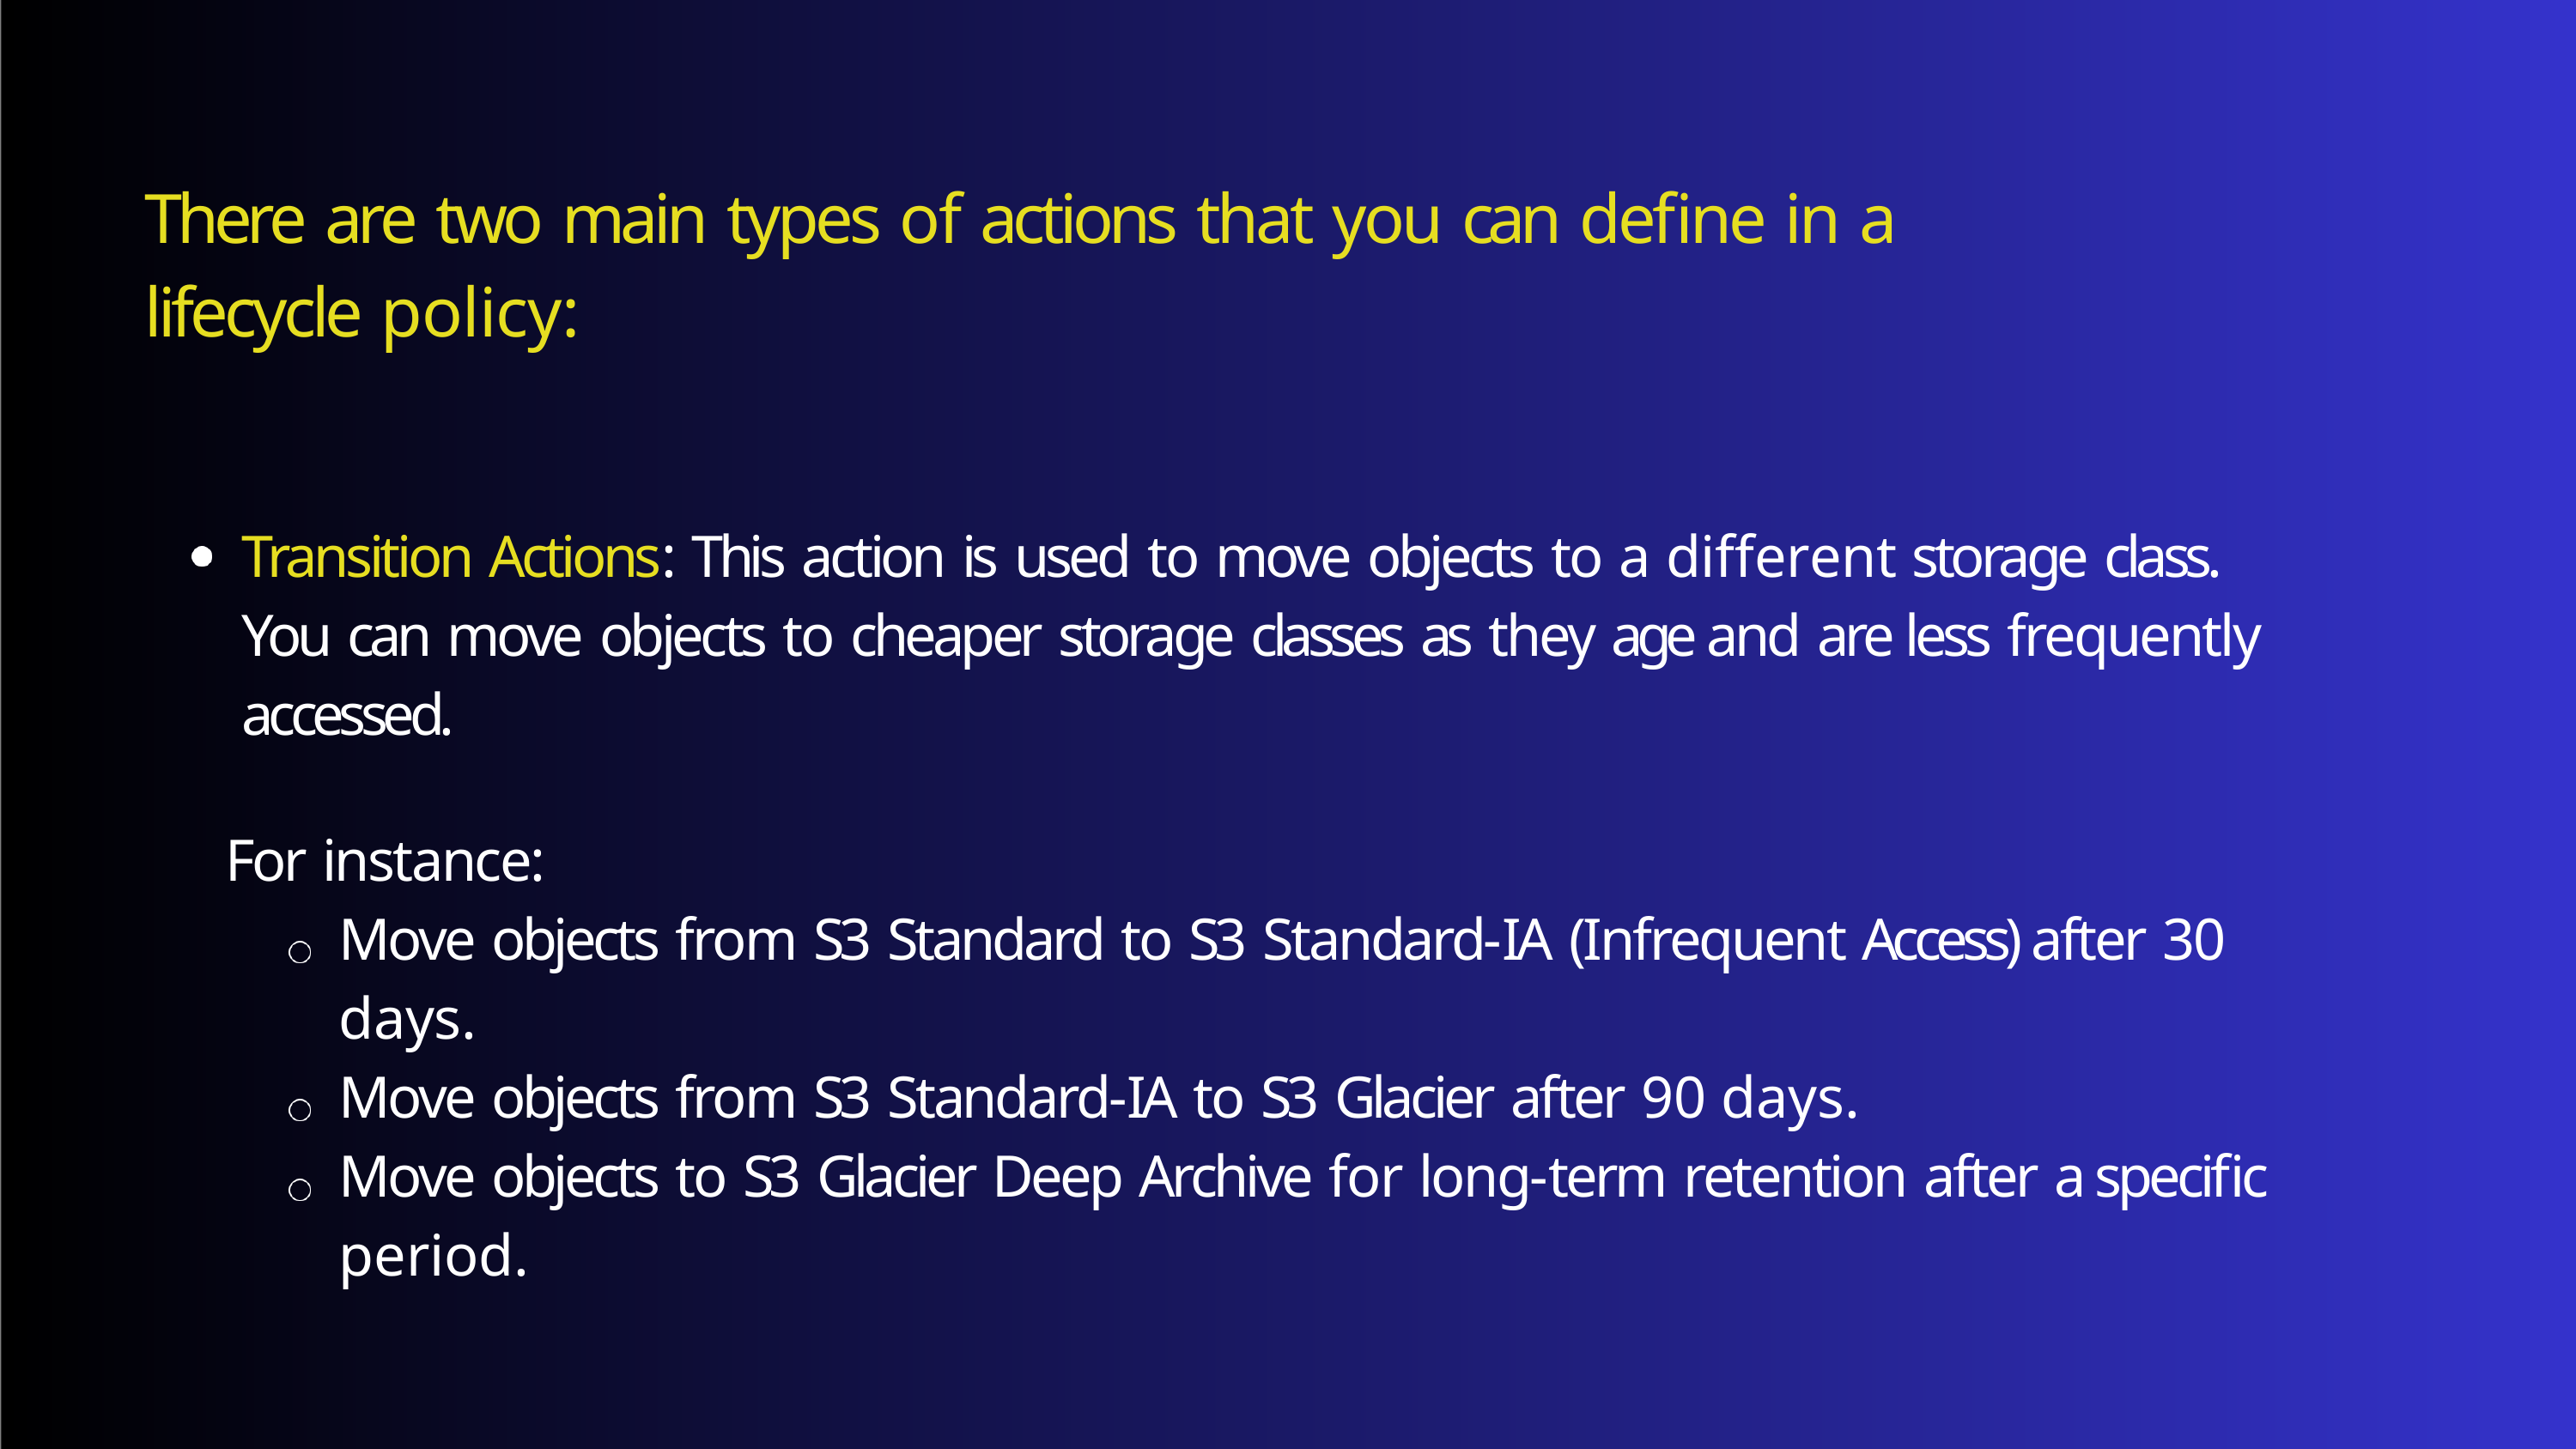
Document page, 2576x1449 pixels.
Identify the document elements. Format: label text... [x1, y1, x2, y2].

title There are two main types of actions that you can define in a lifecycle policy: [143, 161, 2117, 405]
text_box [191, 546, 311, 1201]
picture [0, 0, 2576, 1449]
list Transition Actions: This action is used to move objects to a different storage class. You can move objects to cheaper storage classes as they age and are less frequently accessed. For instance: Move objects from S3 Standard to S3 Standard-IA (Infrequent Access) after 30 days. Move objects from S3 Standard-IA to S3 Glacier after 90 days. Move objects to S3 Glacier Deep Archive for long-term retention after a specific period. [223, 507, 2331, 1337]
